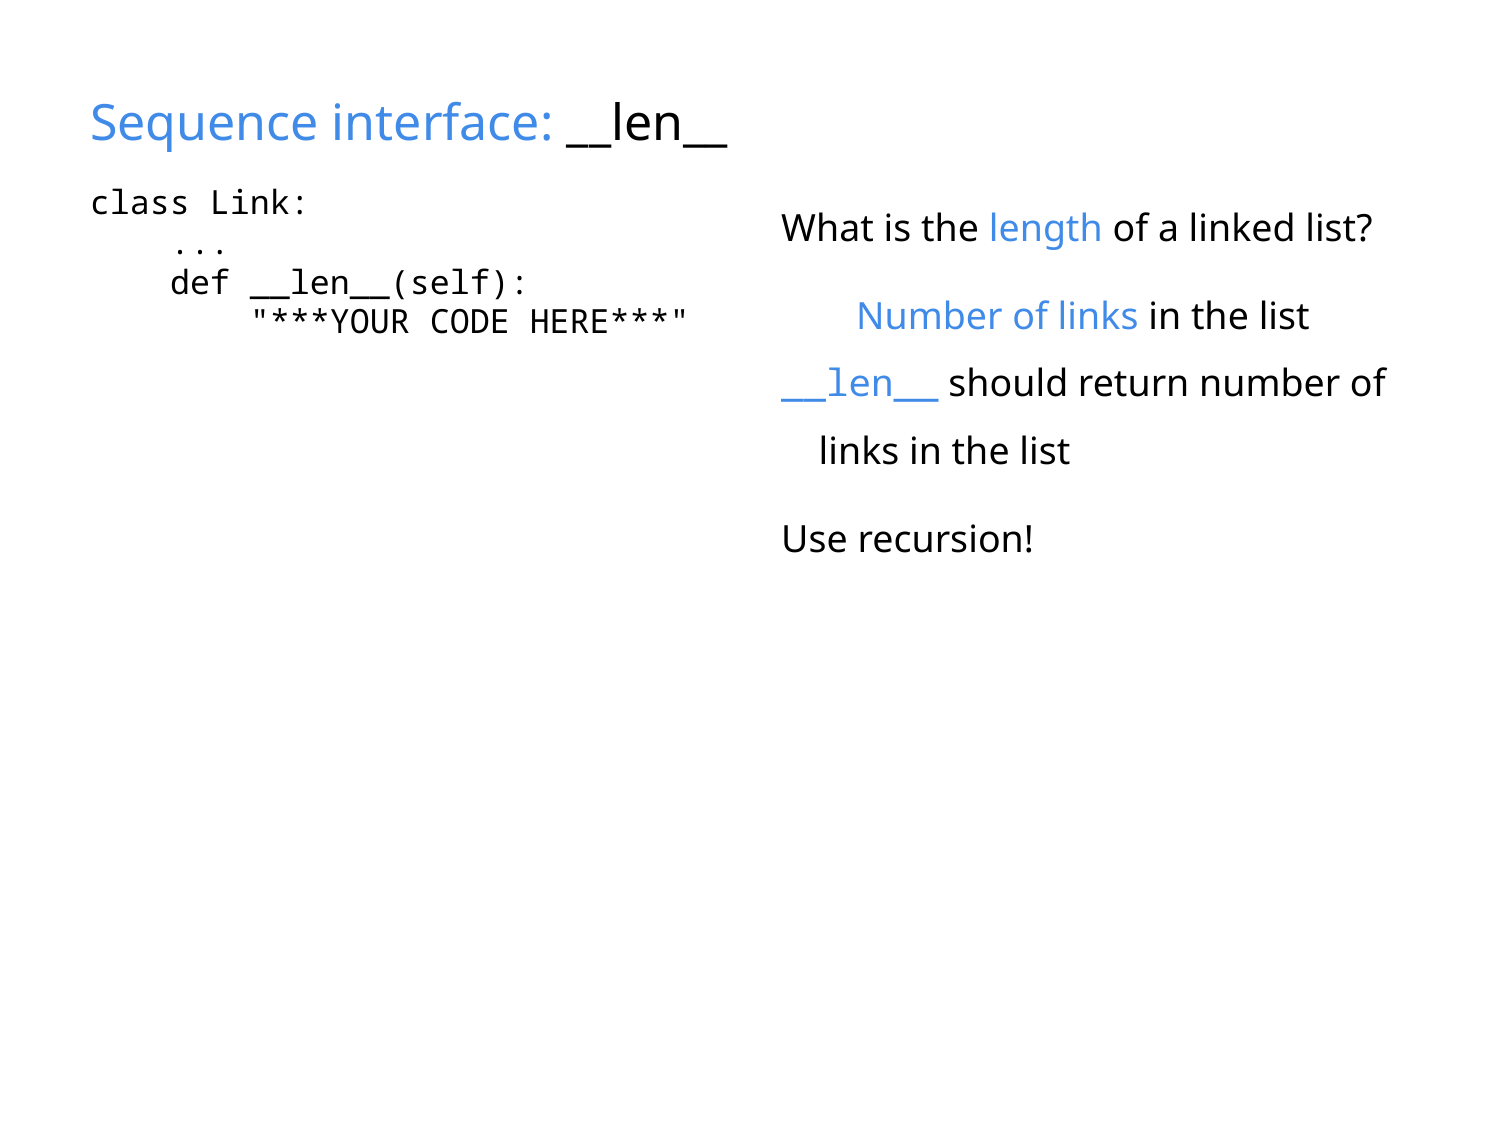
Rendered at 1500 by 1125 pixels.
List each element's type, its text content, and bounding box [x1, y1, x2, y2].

title Sequence interface: __len__ [75, 36, 1425, 166]
list What is the length of a linked list? Number of links in the list __len__ should return number of links in the list Use recursion! [728, 165, 1404, 1086]
list class Link: ... def __len__(self): "***YOUR CODE HERE***" [75, 165, 728, 1046]
